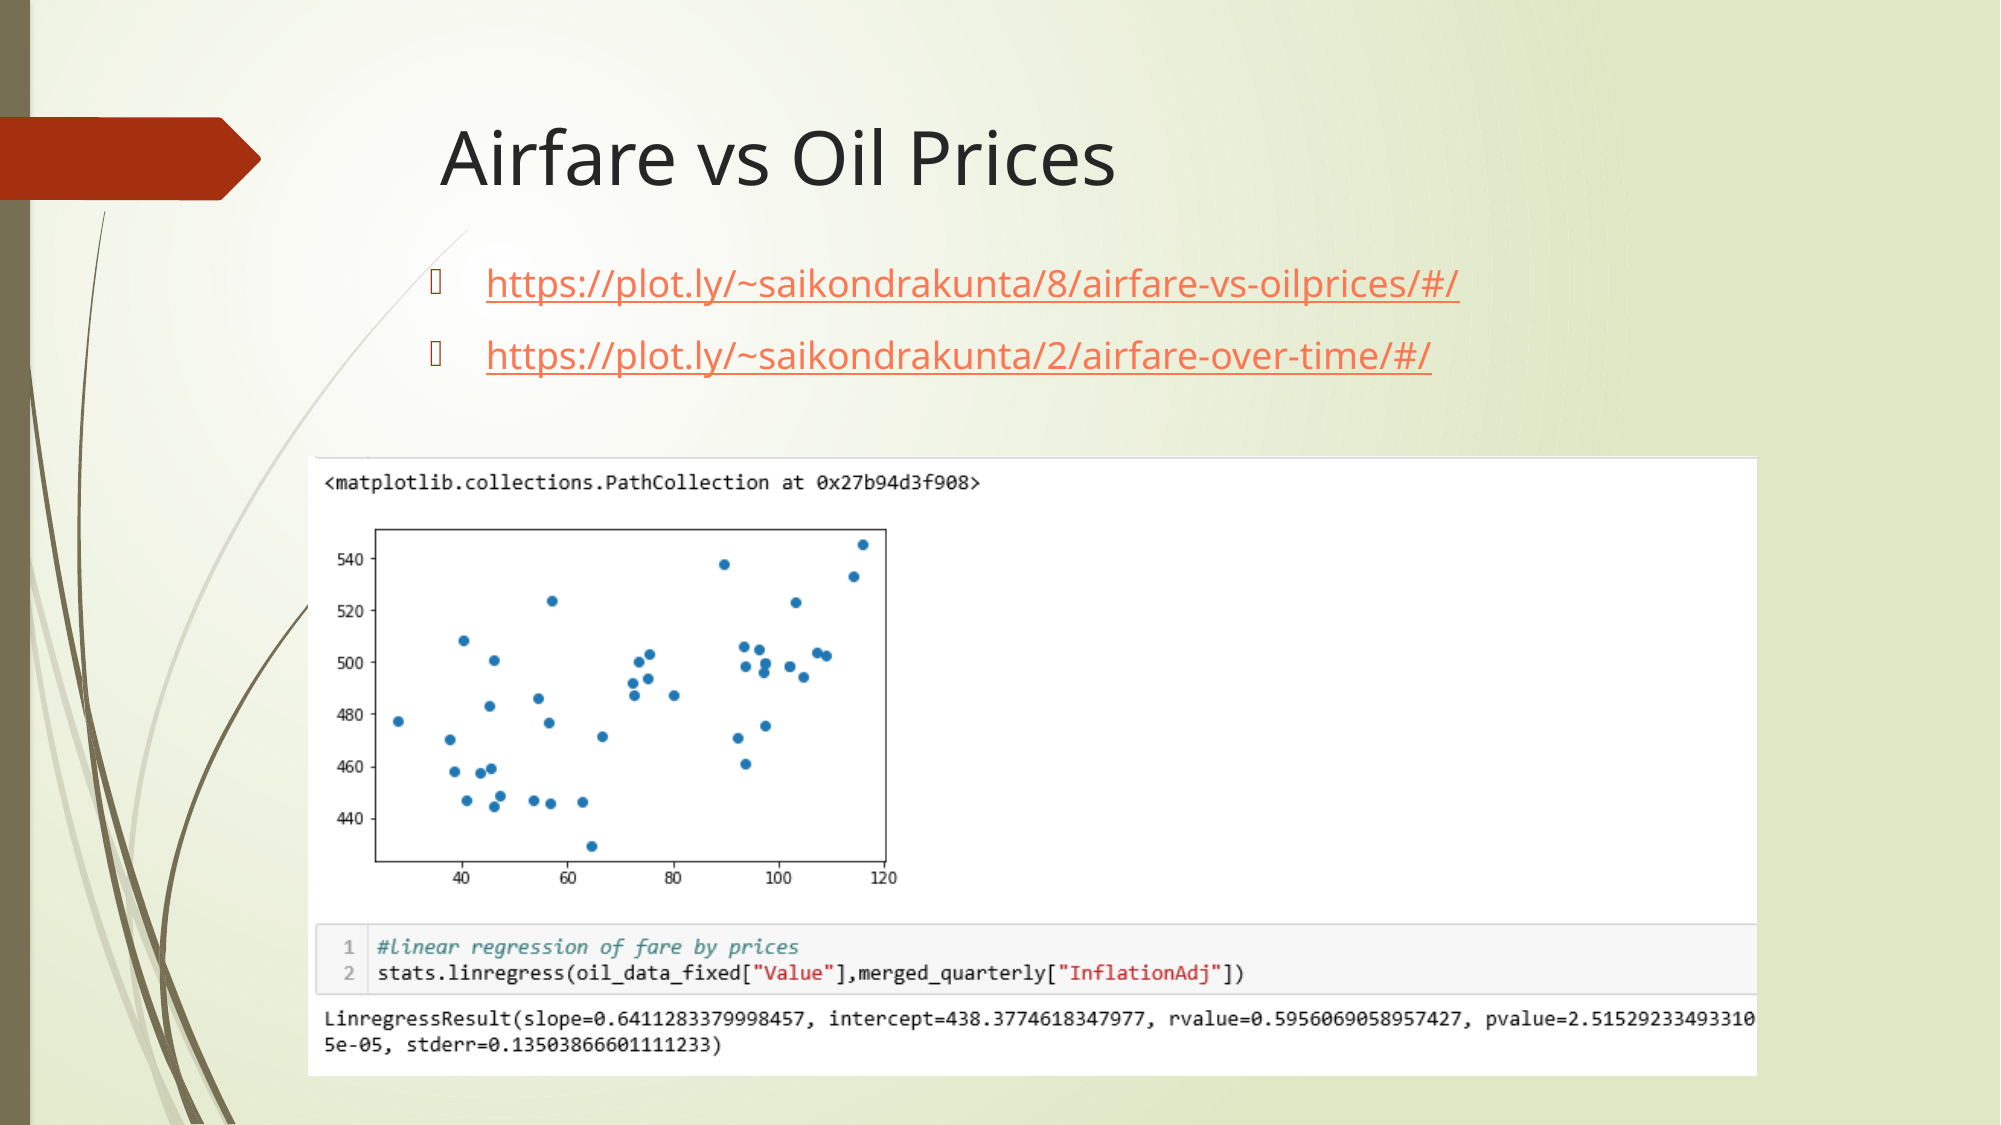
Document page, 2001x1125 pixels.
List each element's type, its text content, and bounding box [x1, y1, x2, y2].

picture [307, 456, 1757, 1077]
list https://plot.ly/~saikondrakunta/8/airfare-vs-oilprices/#/ https://plot.ly/~saikondrakunta/2/airfare-over-time/#/ [414, 252, 1878, 873]
title Airfare vs Oil Prices [425, 102, 1888, 313]
